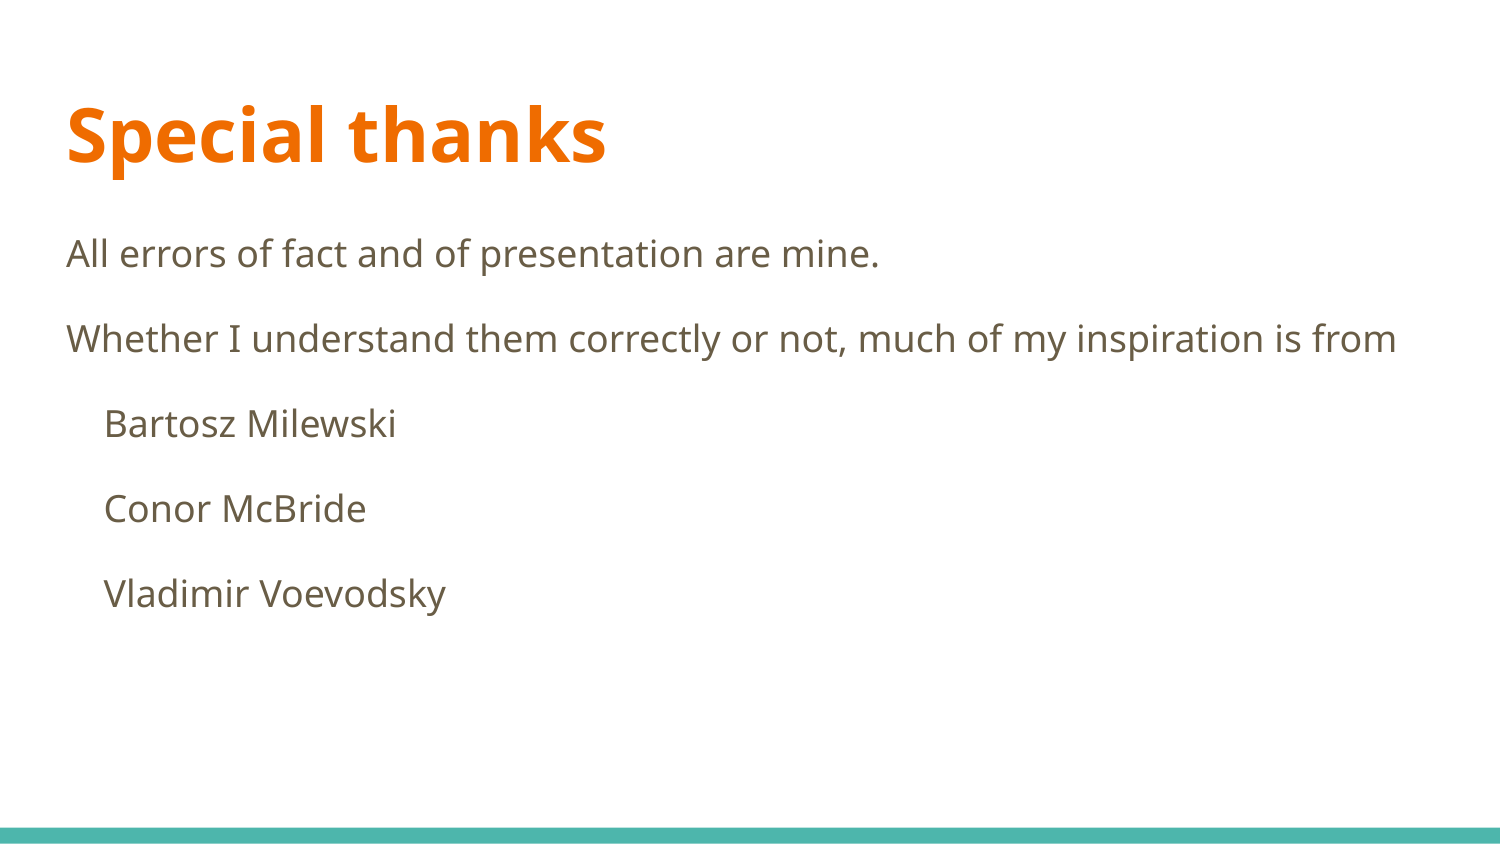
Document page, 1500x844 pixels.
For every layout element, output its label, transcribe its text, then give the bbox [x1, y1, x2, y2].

title Special thanks [51, 72, 1449, 189]
list All errors of fact and of presentation are mine. Whether I understand them correctly or not, much of my inspiration is from Bartosz Milewski Conor McBride Vladimir Voevodsky [51, 207, 1449, 750]
